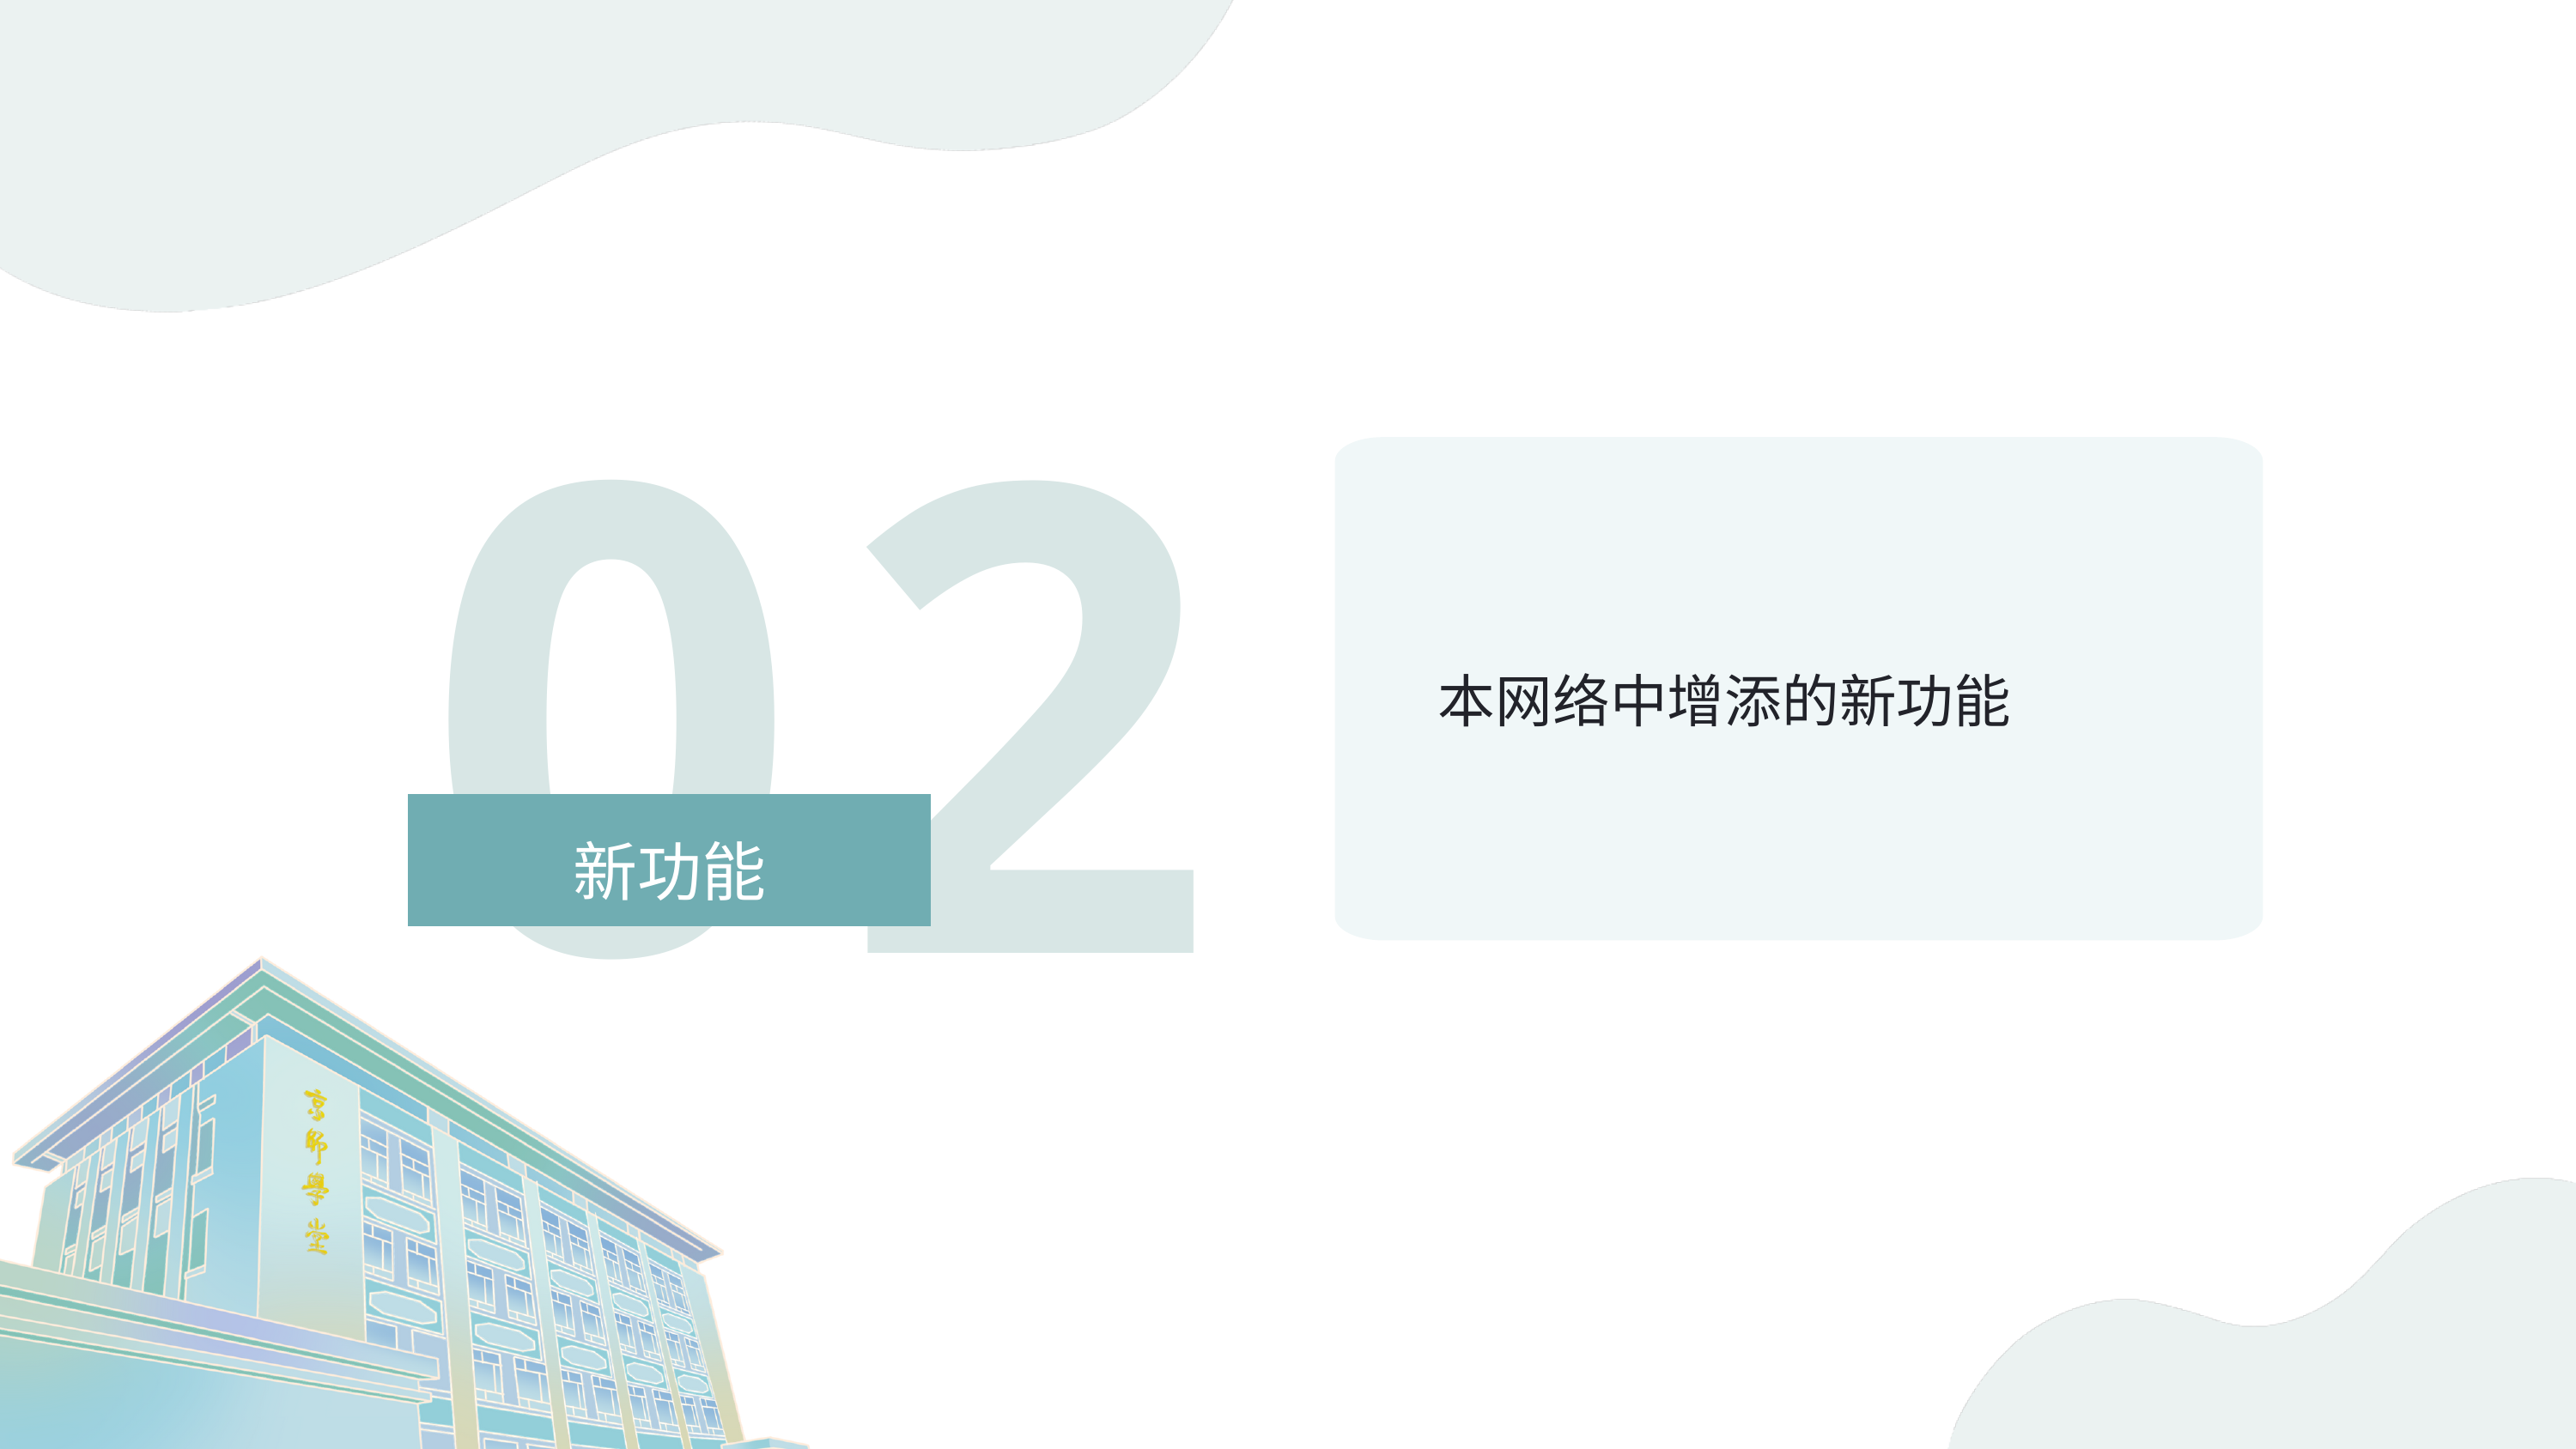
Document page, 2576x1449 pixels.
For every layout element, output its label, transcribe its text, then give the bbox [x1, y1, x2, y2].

text_box 02 [278, 337, 1363, 1084]
text_box [1363, 437, 2263, 941]
picture [0, 911, 852, 1449]
text_box 本网络中增添的新功能 [1437, 628, 2281, 734]
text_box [397, 785, 932, 1125]
